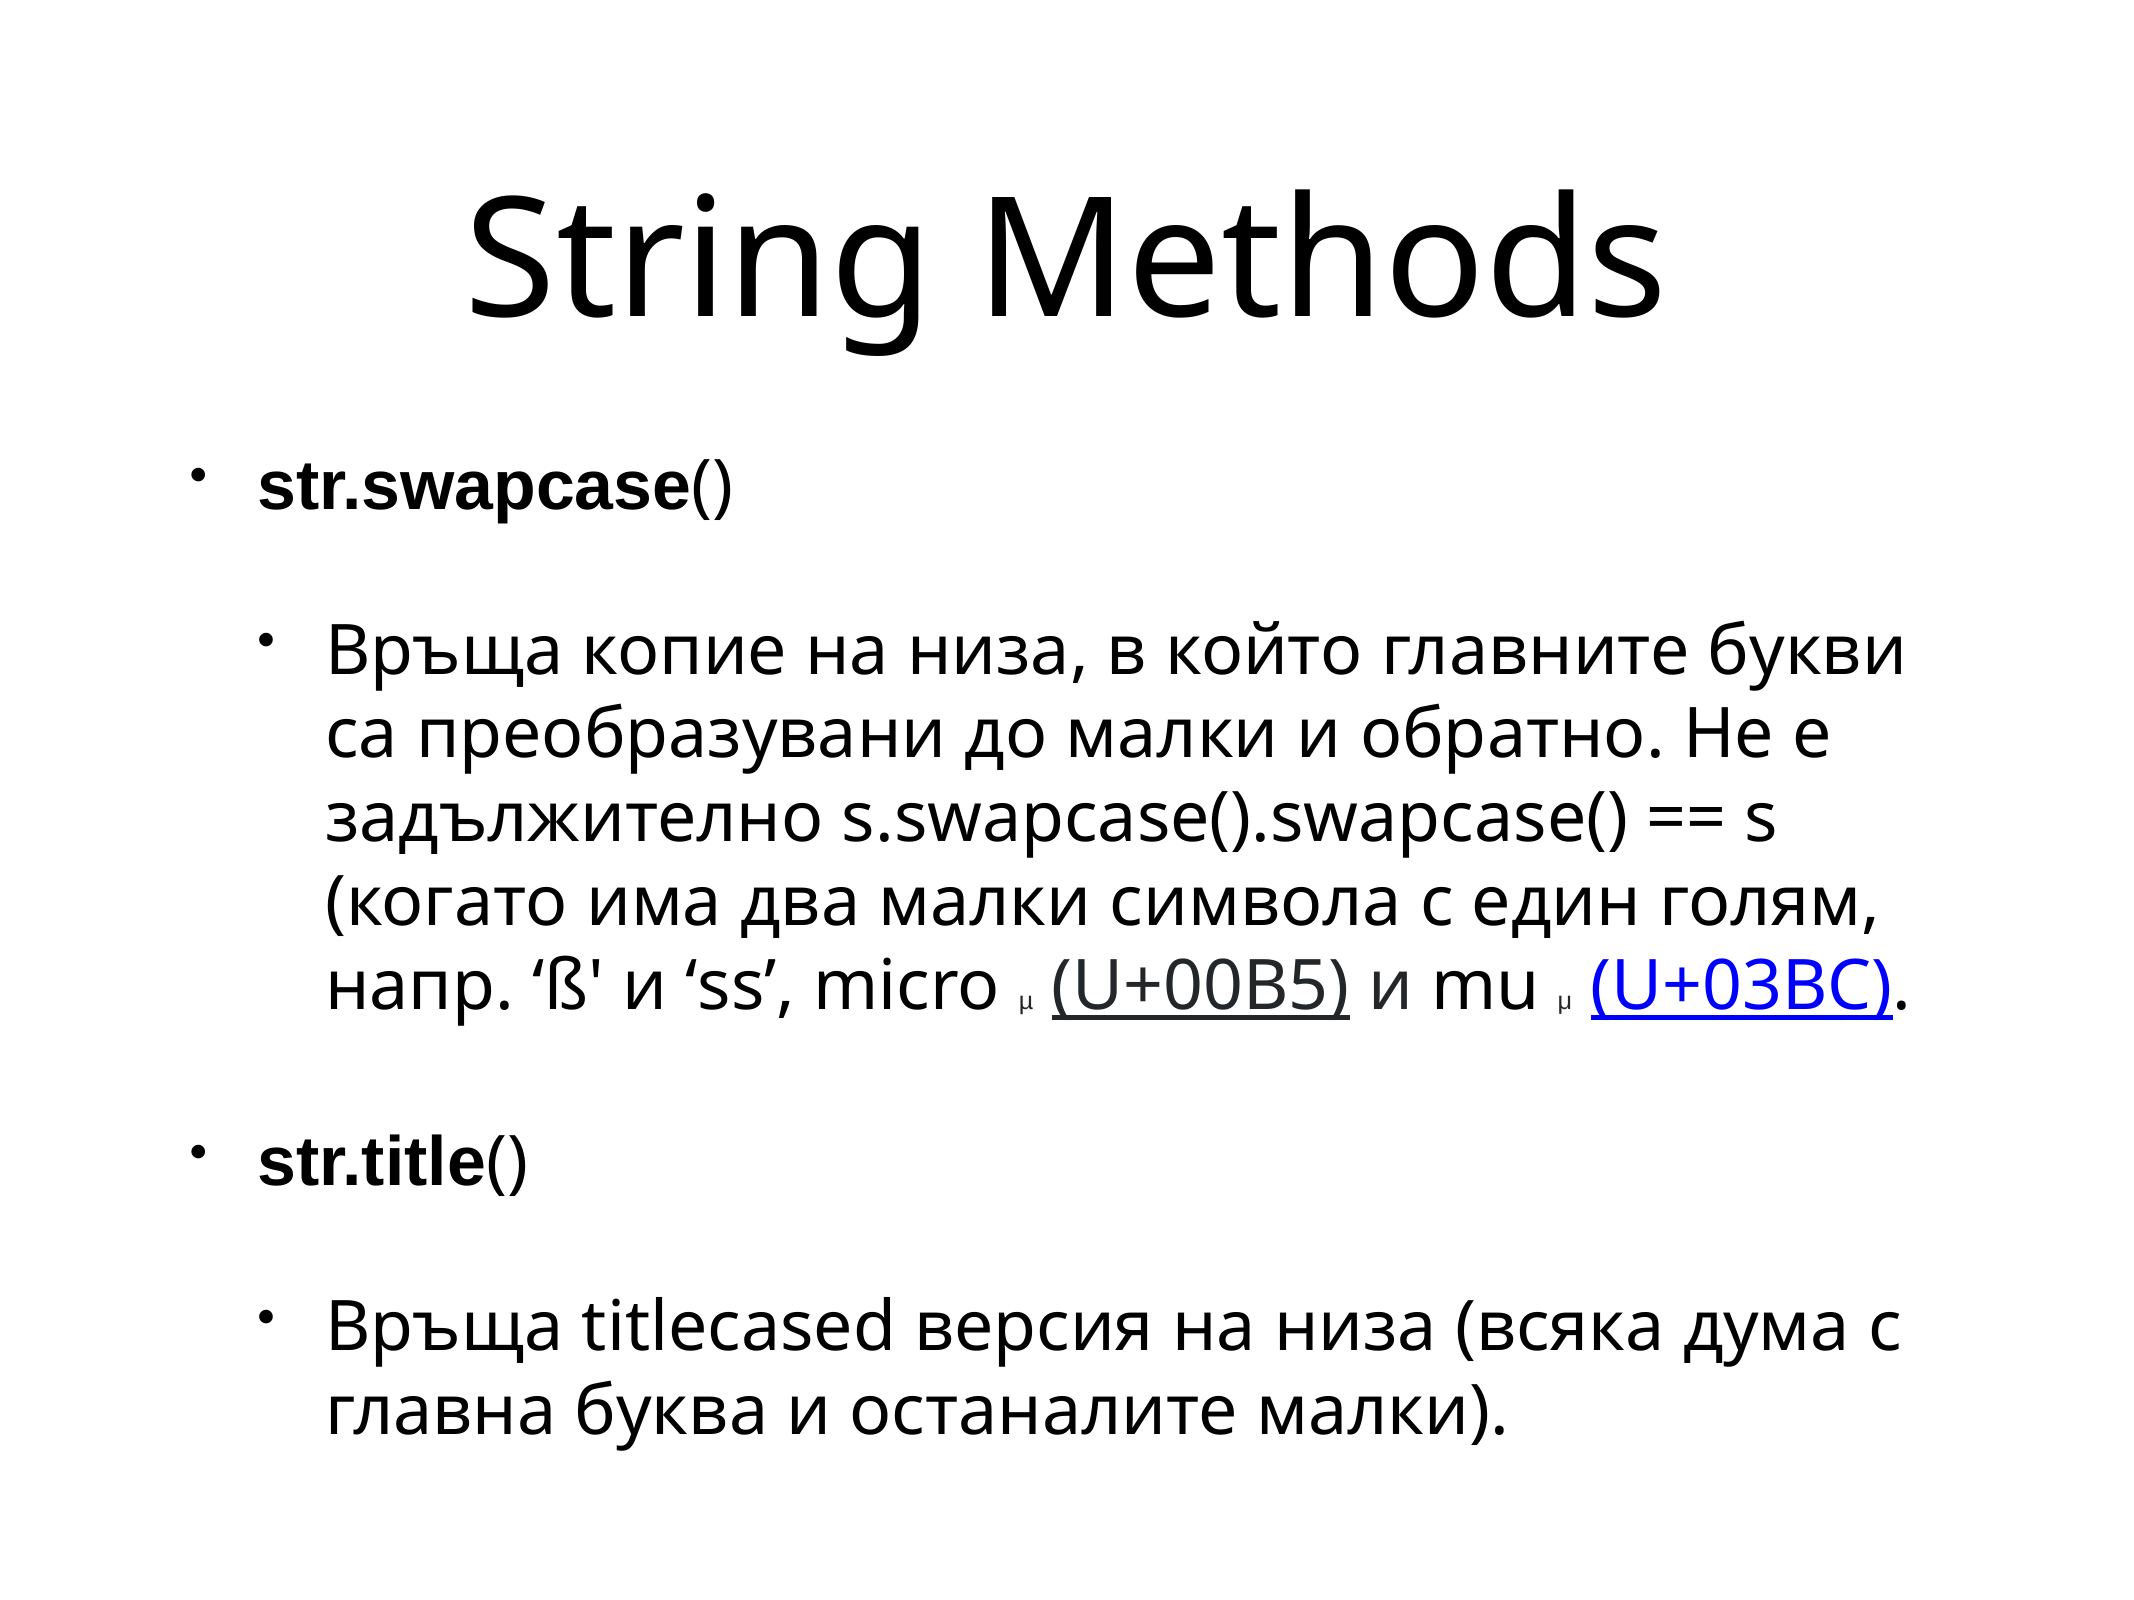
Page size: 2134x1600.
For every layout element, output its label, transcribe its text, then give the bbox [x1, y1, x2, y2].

list str.swapcase() Връща копие на низа, в който главните букви са преобразувани до малки и обратно. Не е задължително s.swapcase().swapcase() == s (когато има два малки символа с един голям, напр. ‘ß' и ‘ss’, micro µ (U+00B5) и mu μ (U+03BC). str.title() Връща titlecased версия на низа (всяка дума с главна буква и останалите малки). [180, 427, 2003, 1460]
title String Methods [155, 72, 1978, 428]
